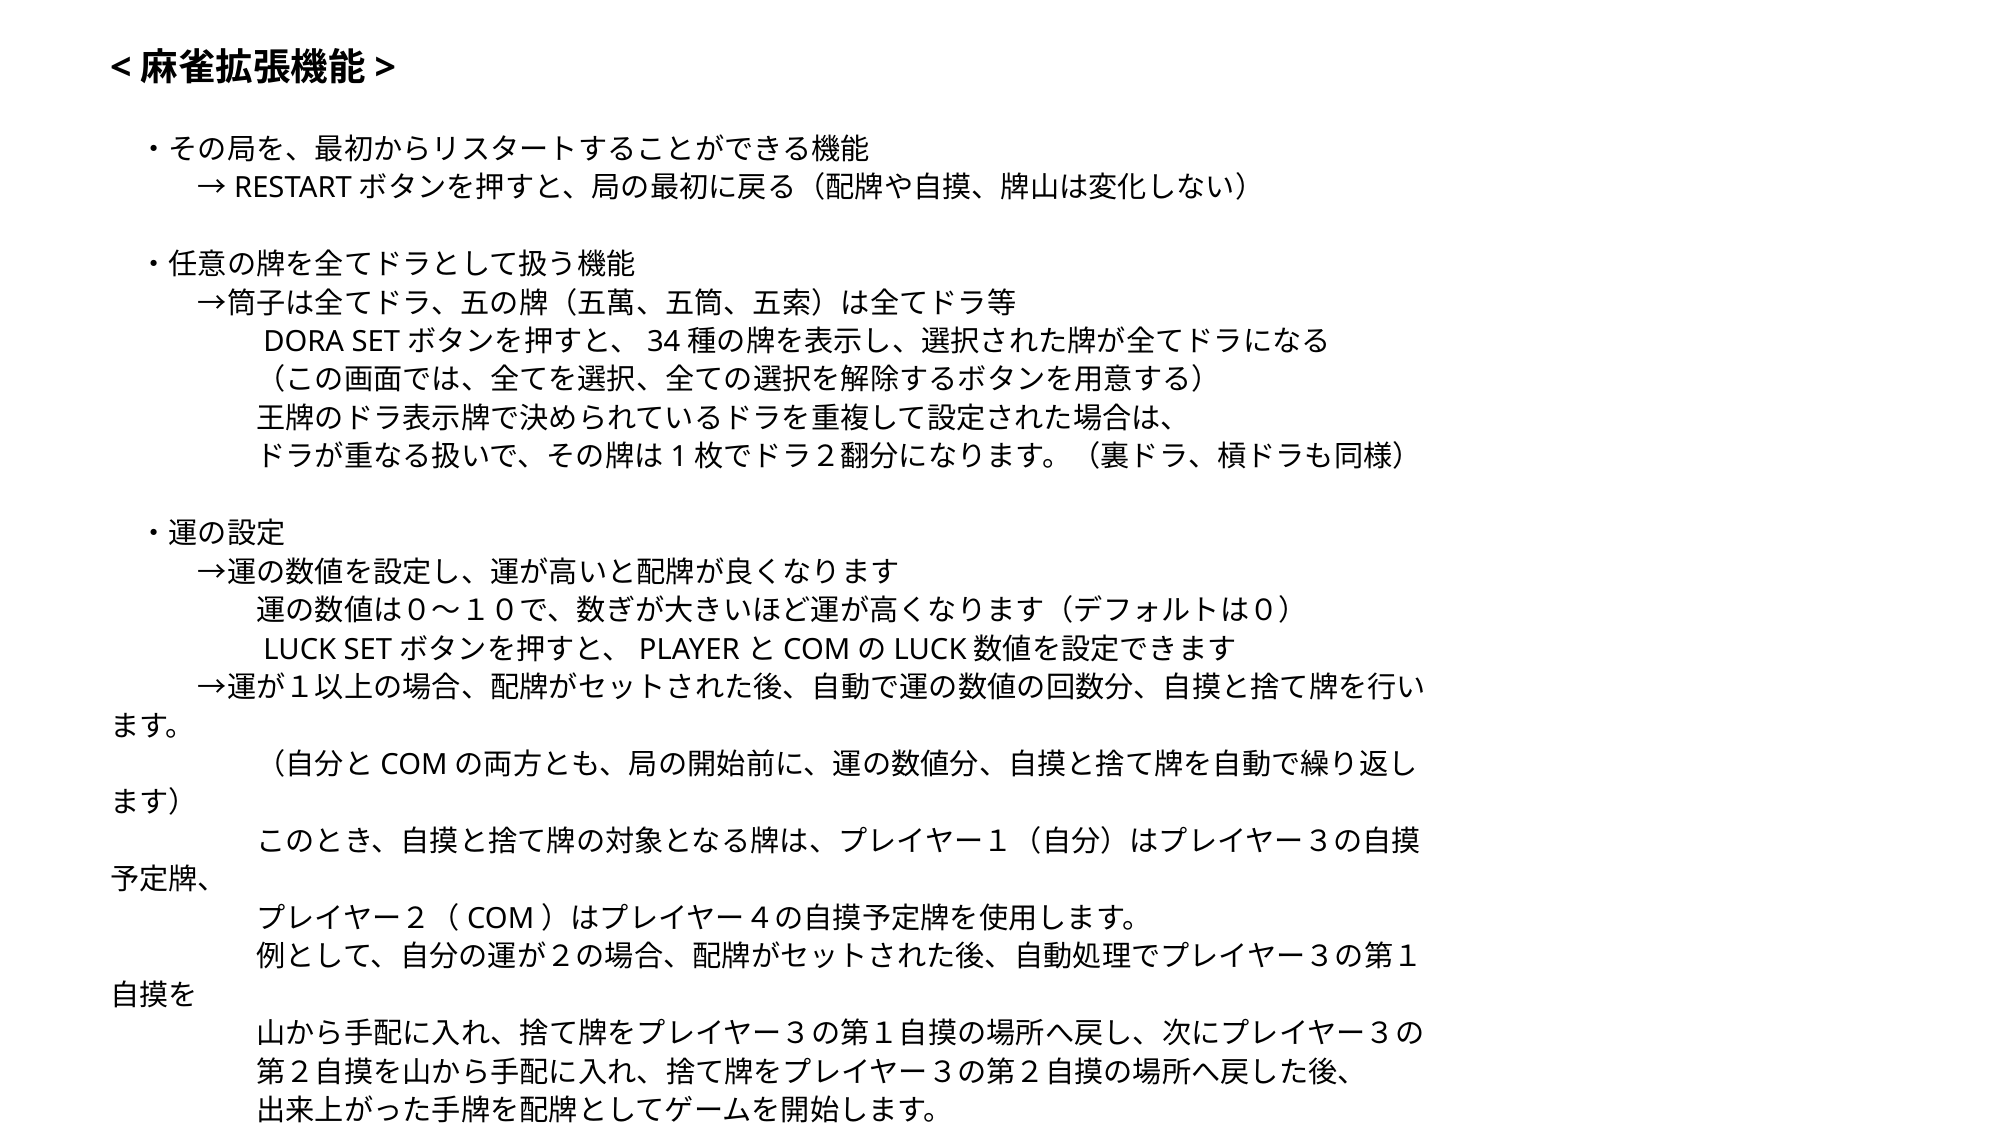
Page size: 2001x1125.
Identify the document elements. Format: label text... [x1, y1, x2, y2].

text_box <麻雀拡張機能> ・その局を、最初からリスタートすることができる機能 →RESTARTボタンを押すと、局の最初に戻る（配牌や自摸、牌山は変化しない） ・任意の牌を全てドラとして扱う機能 →筒子は全てドラ、五の牌（五萬、五筒、五索）は全てドラ等 DORA SETボタンを押すと、34種の牌を表示し、選択された牌が全てドラになる （この画面では、全てを選択、全ての選択を解除するボタンを用意する） 王牌のドラ表示牌で決められているドラを重複して設定された場合は、 ドラが重なる扱いで、その牌は1枚でドラ２翻分になります。（裏ドラ、槓ドラも同様） ・運の設定 →運の数値を設定し、運が高いと配牌が良くなります 運の数値は０～１０で、数ぎが大きいほど運が高くなります（デフォルトは０） LUCK SETボタンを押すと、PLAYERとCOMのLUCK数値を設定できます →運が１以上の場合、配牌がセットされた後、自動で運の数値の回数分、自摸と捨て牌を行います。 （自分とCOMの両方とも、局の開始前に、運の数値分、自摸と捨て牌を自動で繰り返します） このとき、自摸と捨て牌の対象となる牌は、プレイヤー１（自分）はプレイヤー３の自摸予定牌、 プレイヤー２（COM）はプレイヤー４の自摸予定牌を使用します。 例として、自分の運が２の場合、配牌がセットされた後、自動処理でプレイヤー３の第１自摸を 山から手配に入れ、捨て牌をプレイヤー３の第１自摸の場所へ戻し、次にプレイヤー３の 第２自摸を山から手配に入れ、捨て牌をプレイヤー３の第２自摸の場所へ戻した後、 出来上がった手牌を配牌としてゲームを開始します。 （親のとき、処理的に配牌が１４枚配られている状態であれば、先に捨て牌を山に入れて交換） →但し、手牌がテンパイまたは和了（天和）状態になっている場合、処理を打ち切って終了します。 [95, 31, 1454, 1125]
